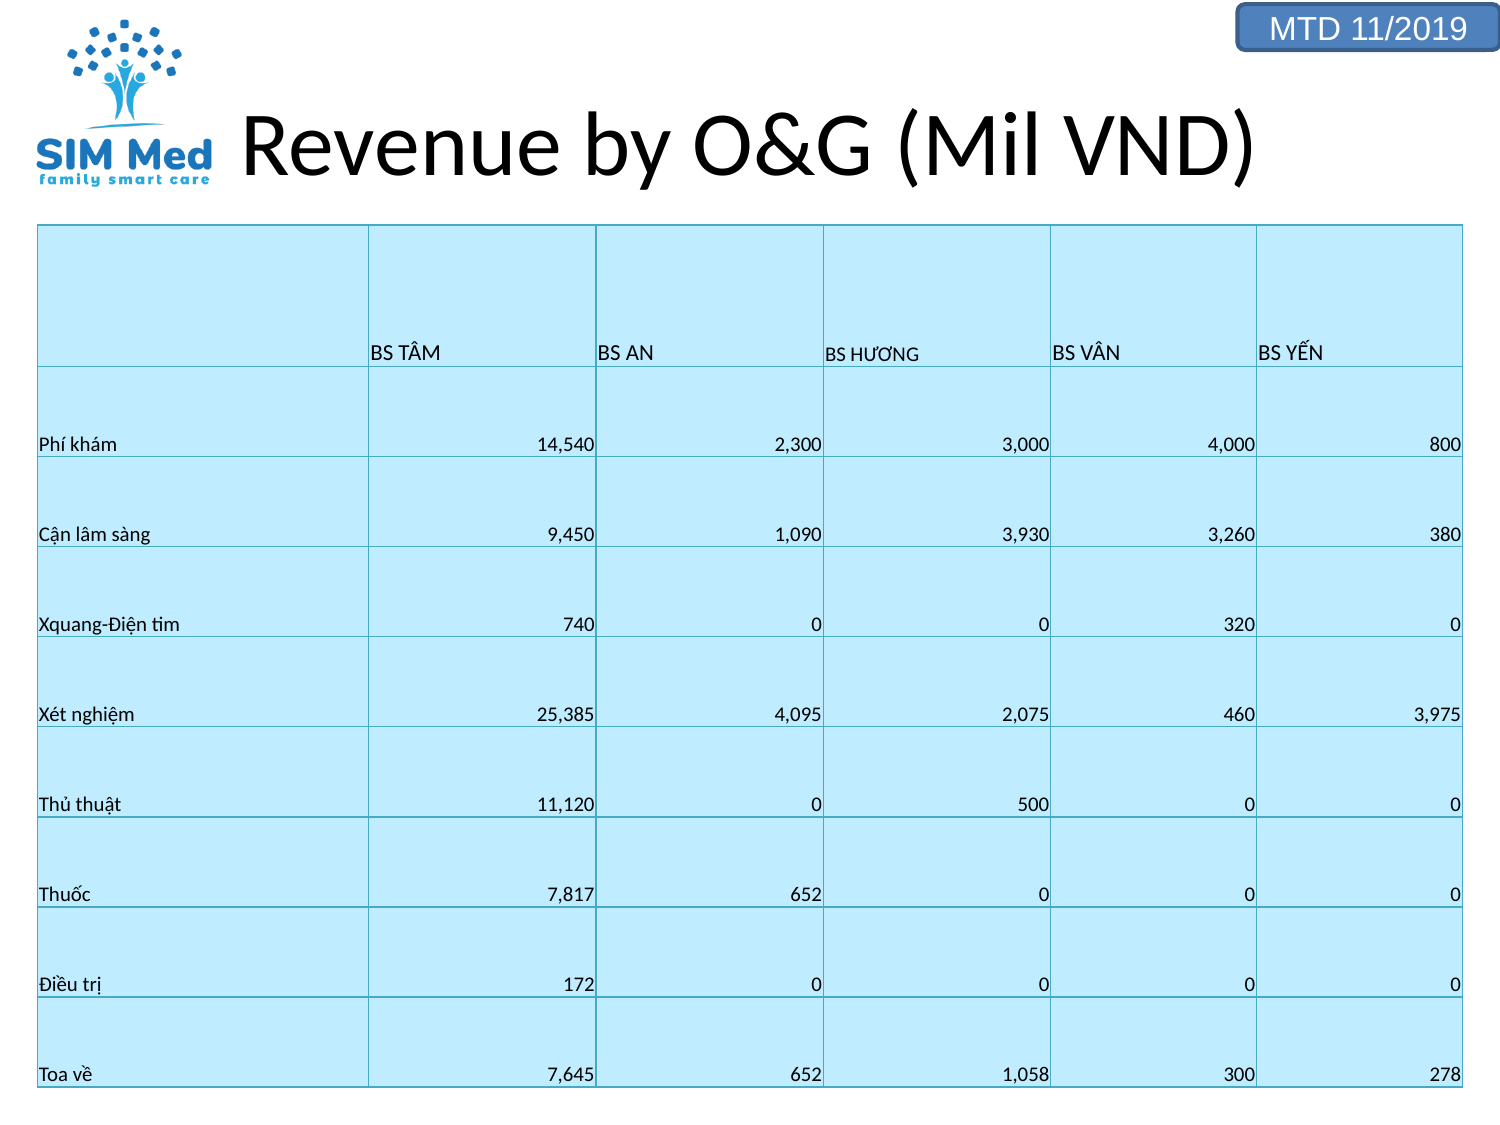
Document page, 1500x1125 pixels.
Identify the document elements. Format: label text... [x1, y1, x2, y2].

table_cell 0 [1051, 818, 1256, 906]
table_cell 3,975 [1257, 637, 1462, 726]
table_cell 460 [1051, 637, 1256, 726]
table_cell 500 [824, 727, 1050, 816]
table_cell 0 [597, 908, 823, 996]
table_cell 3,260 [1051, 457, 1256, 546]
table_cell Xét nghiệm [38, 637, 368, 726]
table_cell 380 [1257, 457, 1462, 546]
table_cell 0 [824, 908, 1050, 996]
table_cell 0 [824, 818, 1050, 906]
table_cell 300 [1051, 998, 1256, 1086]
table_cell 0 [1051, 908, 1256, 996]
table_cell 11,120 [369, 727, 595, 816]
table_cell Thuốc [38, 818, 368, 906]
table_cell 2,300 [597, 367, 823, 456]
table_cell 740 [369, 547, 595, 636]
table_cell 2,075 [824, 637, 1050, 726]
table_header BS YẾN [1257, 226, 1462, 366]
table_cell 0 [1257, 727, 1462, 816]
table_cell 7,645 [369, 998, 595, 1086]
table_cell Phí khám [38, 367, 368, 456]
table_cell 0 [597, 547, 823, 636]
table_cell 3,000 [824, 367, 1050, 456]
table_cell 25,385 [369, 637, 595, 726]
table_cell 1,090 [597, 457, 823, 546]
table_header BS TÂM [369, 226, 595, 366]
table_cell 9,450 [369, 457, 595, 546]
table_cell 172 [369, 908, 595, 996]
table_cell 278 [1257, 998, 1462, 1086]
table_cell 0 [597, 727, 823, 816]
table_cell 7,817 [369, 818, 595, 906]
picture [24, 4, 223, 202]
table_cell 652 [597, 998, 823, 1086]
table_cell 0 [1257, 547, 1462, 636]
table_cell Cận lâm sàng [38, 457, 368, 546]
table_cell 0 [824, 547, 1050, 636]
table_header BS AN [597, 226, 823, 366]
table_cell 4,095 [597, 637, 823, 726]
table_cell 652 [597, 818, 823, 906]
table_cell 4,000 [1051, 367, 1256, 456]
table_header BS HƯƠNG [824, 226, 1050, 366]
table_cell Điều trị [38, 908, 368, 996]
table_cell 0 [1051, 727, 1256, 816]
table_cell 1,058 [824, 998, 1050, 1086]
table_cell 800 [1257, 367, 1462, 456]
title Revenue by O&G (Mil VND) [75, 45, 1425, 224]
table_cell Thủ thuật [38, 727, 368, 816]
table_cell Xquang-Điện tim [38, 547, 368, 636]
table_cell 320 [1051, 547, 1256, 636]
table_cell 0 [1257, 908, 1462, 996]
table_cell Toa về [38, 998, 368, 1086]
table_cell 3,930 [824, 457, 1050, 546]
table_cell 0 [1257, 818, 1462, 906]
table_header [38, 226, 368, 366]
table_cell 14,540 [369, 367, 595, 456]
table_header BS VÂN [1051, 226, 1256, 366]
